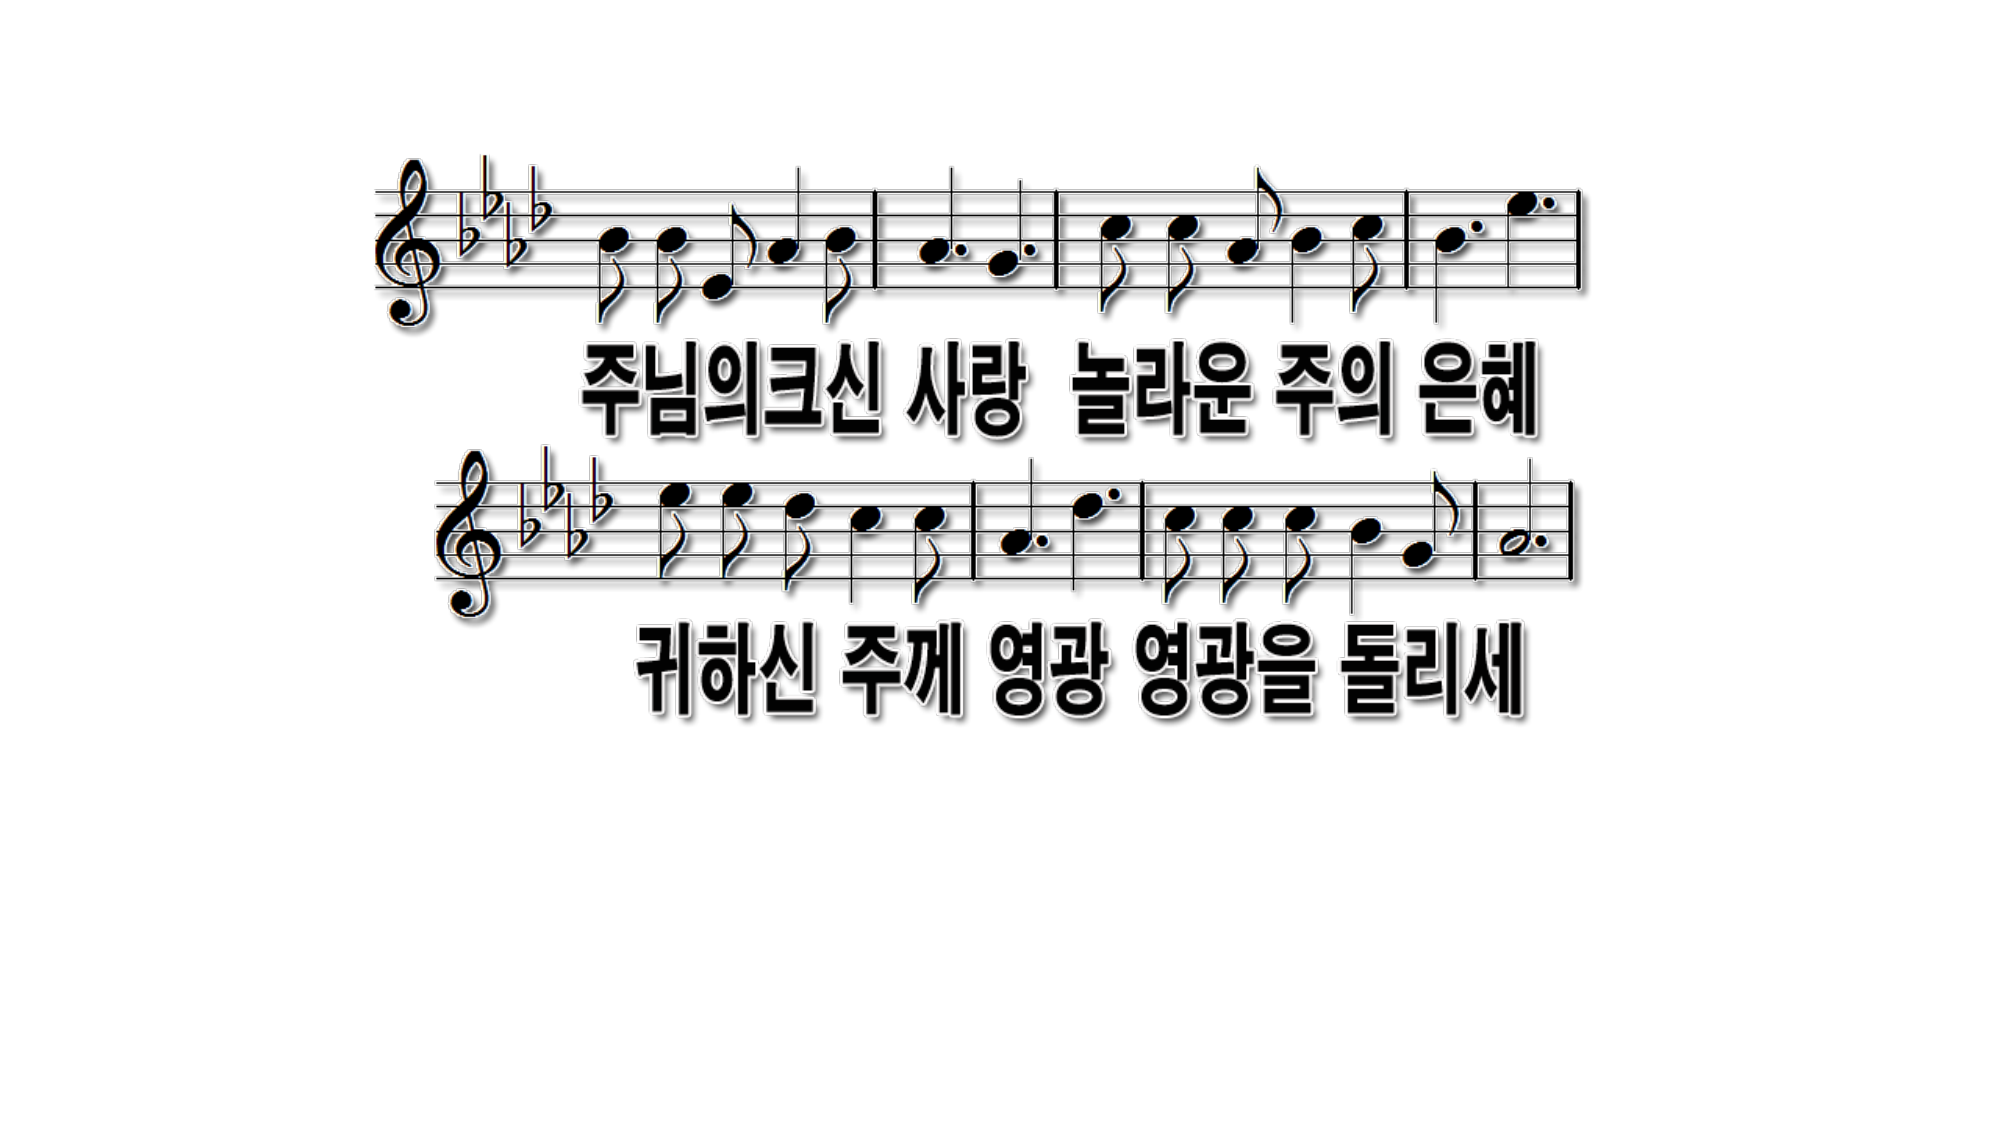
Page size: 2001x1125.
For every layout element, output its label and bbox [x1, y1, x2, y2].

picture [249, 0, 1750, 938]
